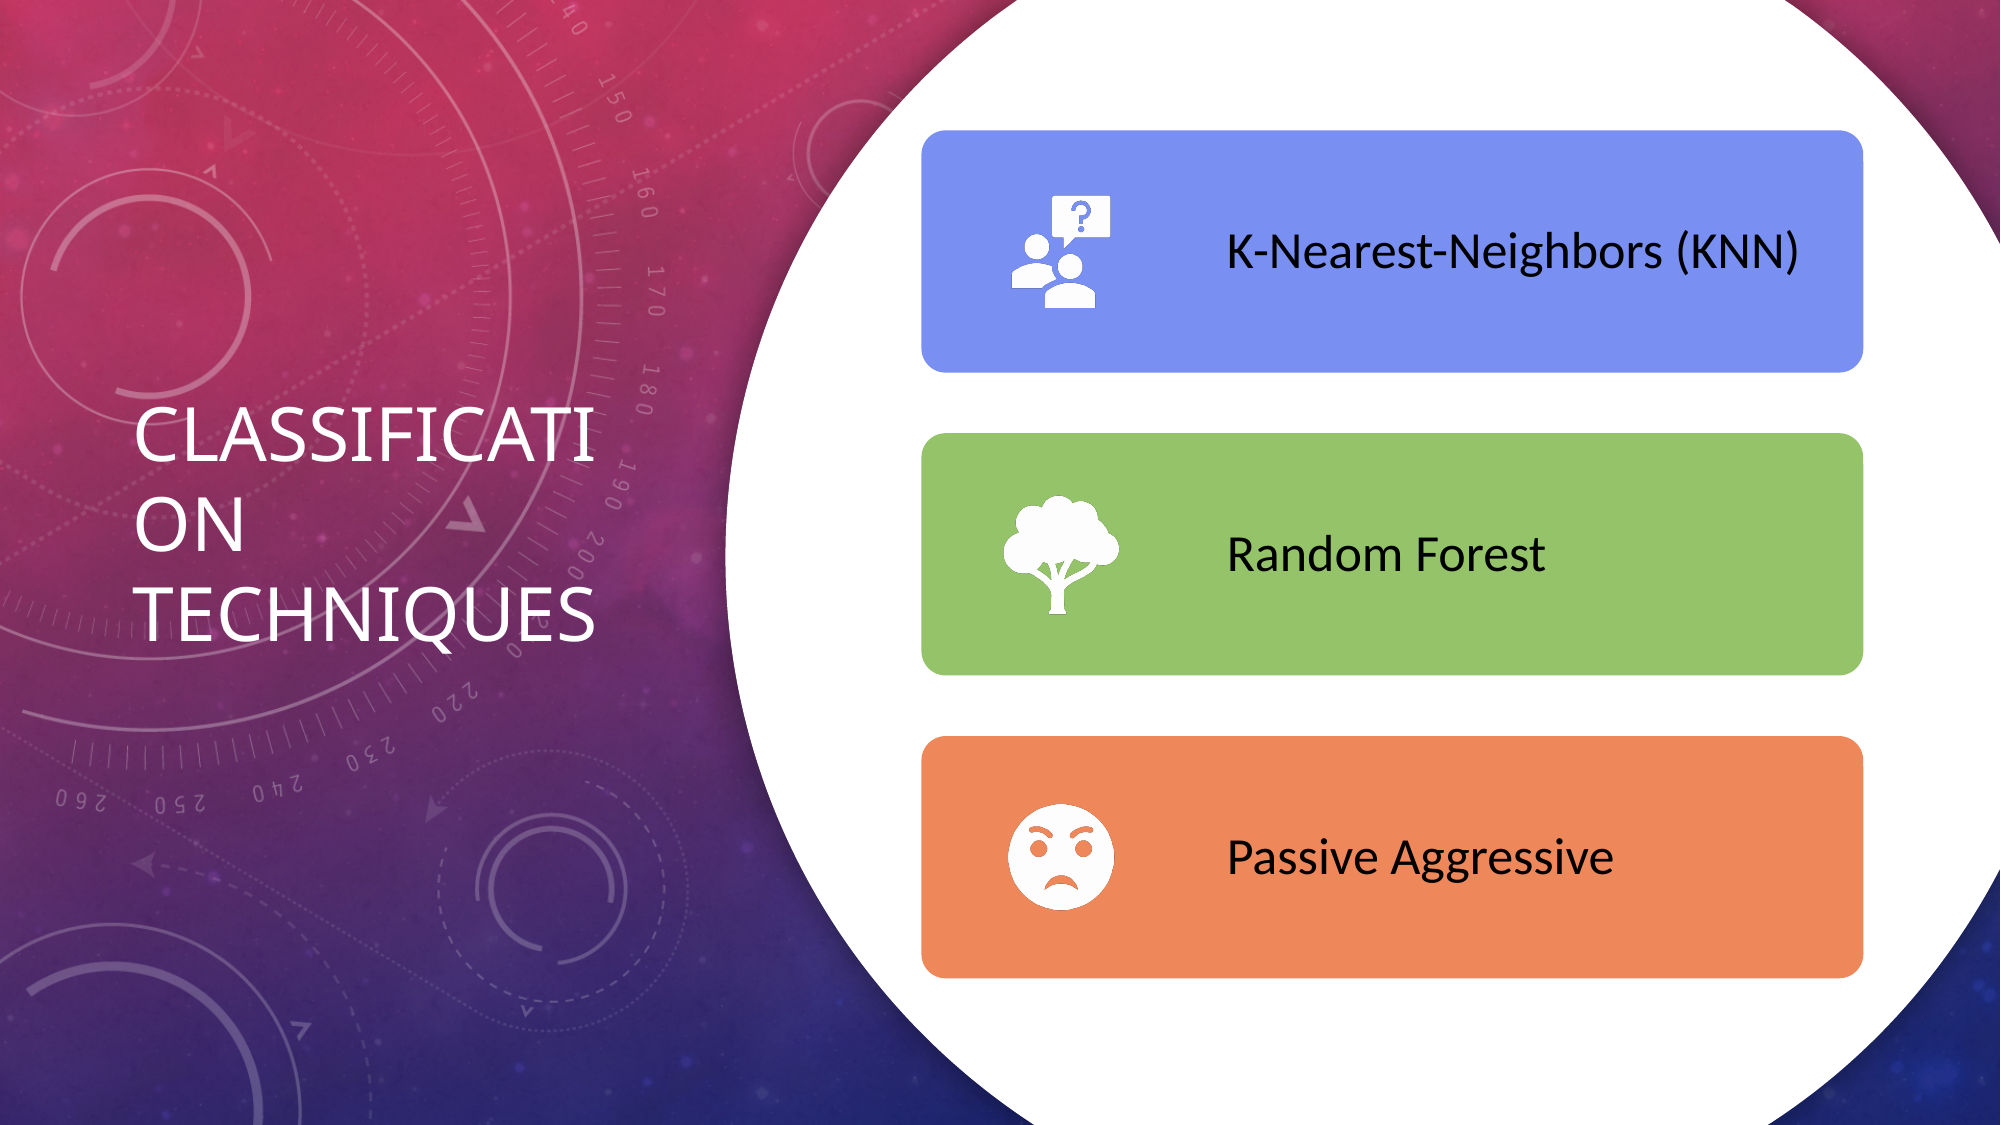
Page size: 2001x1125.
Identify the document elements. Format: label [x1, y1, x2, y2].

picture [0, 0, 2000, 1125]
text_box [921, 129, 1864, 979]
